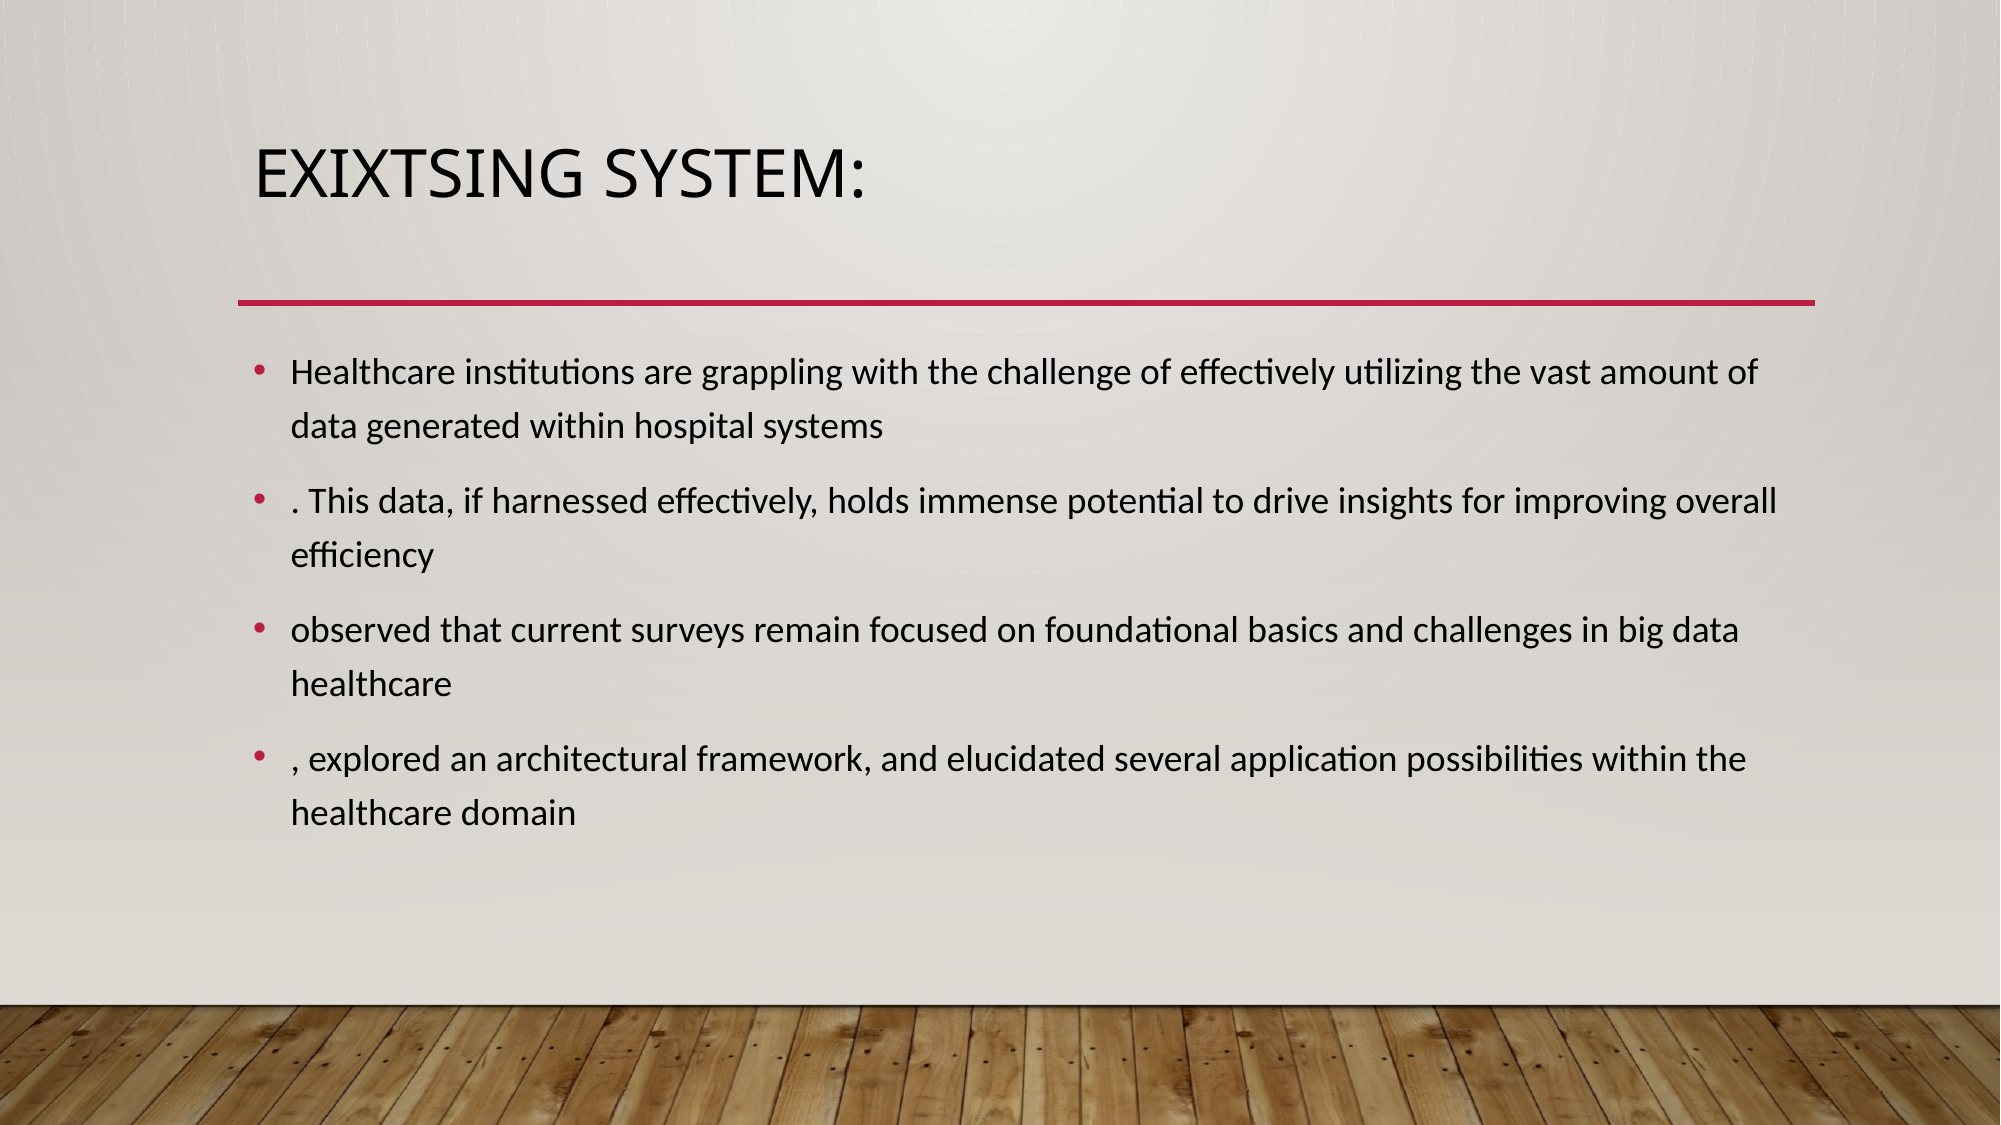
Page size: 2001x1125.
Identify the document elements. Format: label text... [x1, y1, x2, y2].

picture [0, 1005, 2000, 1125]
title EXIXTSING SYSTEM: [238, 131, 1814, 305]
list Healthcare institutions are grappling with the challenge of effectively utilizing the vast amount of data generated within hospital systems . This data, if harnessed effectively, holds immense potential to drive insights for improving overall efficiency observed that current surveys remain focused on foundational basics and challenges in big data healthcare , explored an architectural framework, and elucidated several application possibilities within the healthcare domain [238, 330, 1814, 897]
